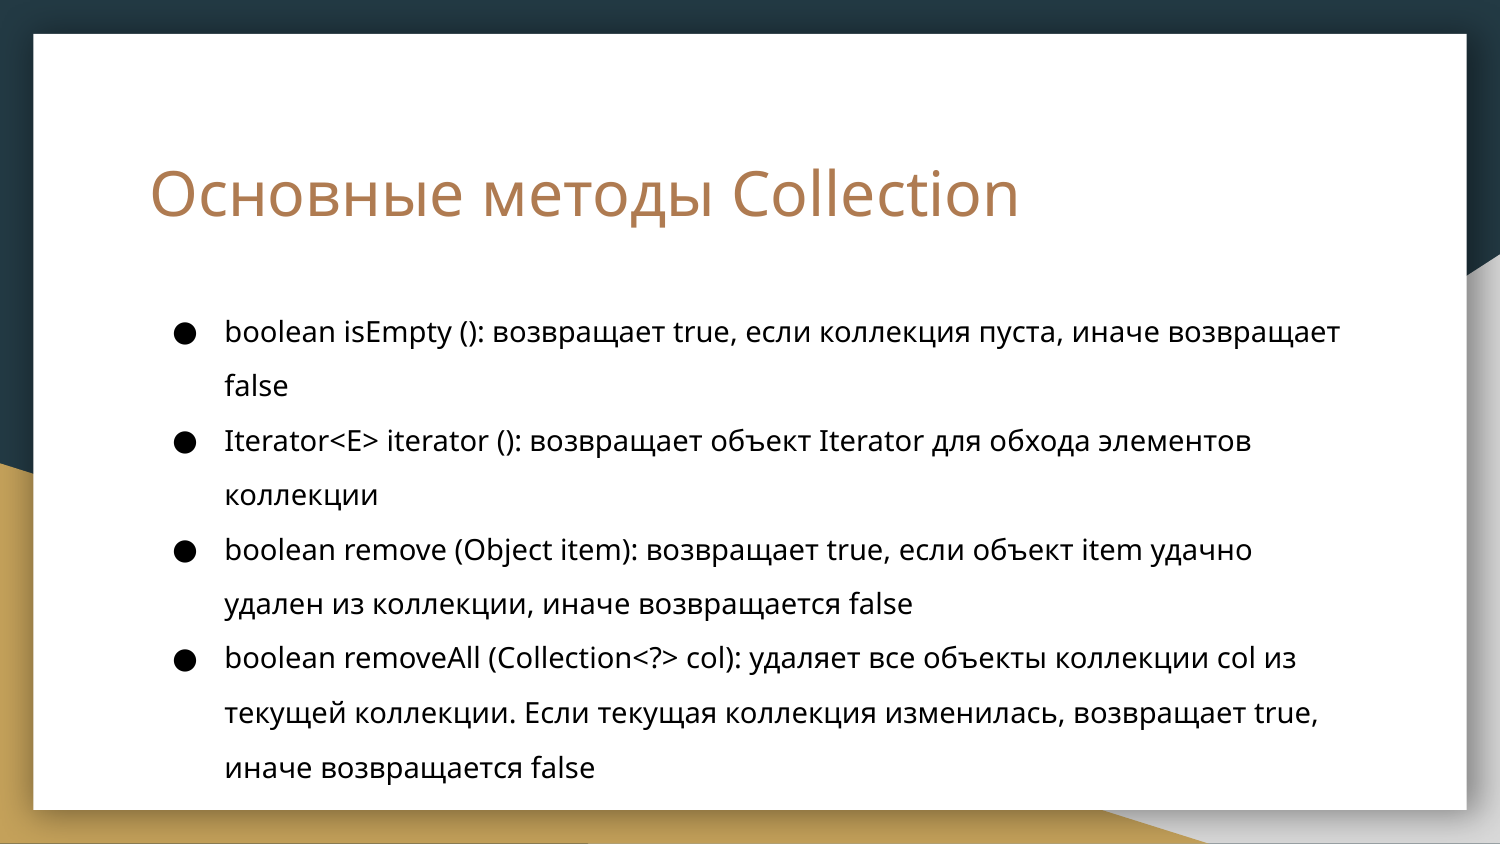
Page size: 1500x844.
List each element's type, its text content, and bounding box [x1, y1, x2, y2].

list boolean isEmpty (): возвращает true, если коллекция пуста, иначе возвращает false Iterator<E> iterator (): возвращает объект Iterator для обхода элементов коллекции boolean remove (Object item): возвращает true, если объект item удачно удален из коллекции, иначе возвращается false boolean removeAll (Collection<?> col): удаляет все объекты коллекции col из текущей коллекции. Если текущая коллекция изменилась, возвращает true, иначе возвращается false [134, 278, 1366, 729]
title Основные методы Collection [134, 138, 1366, 256]
